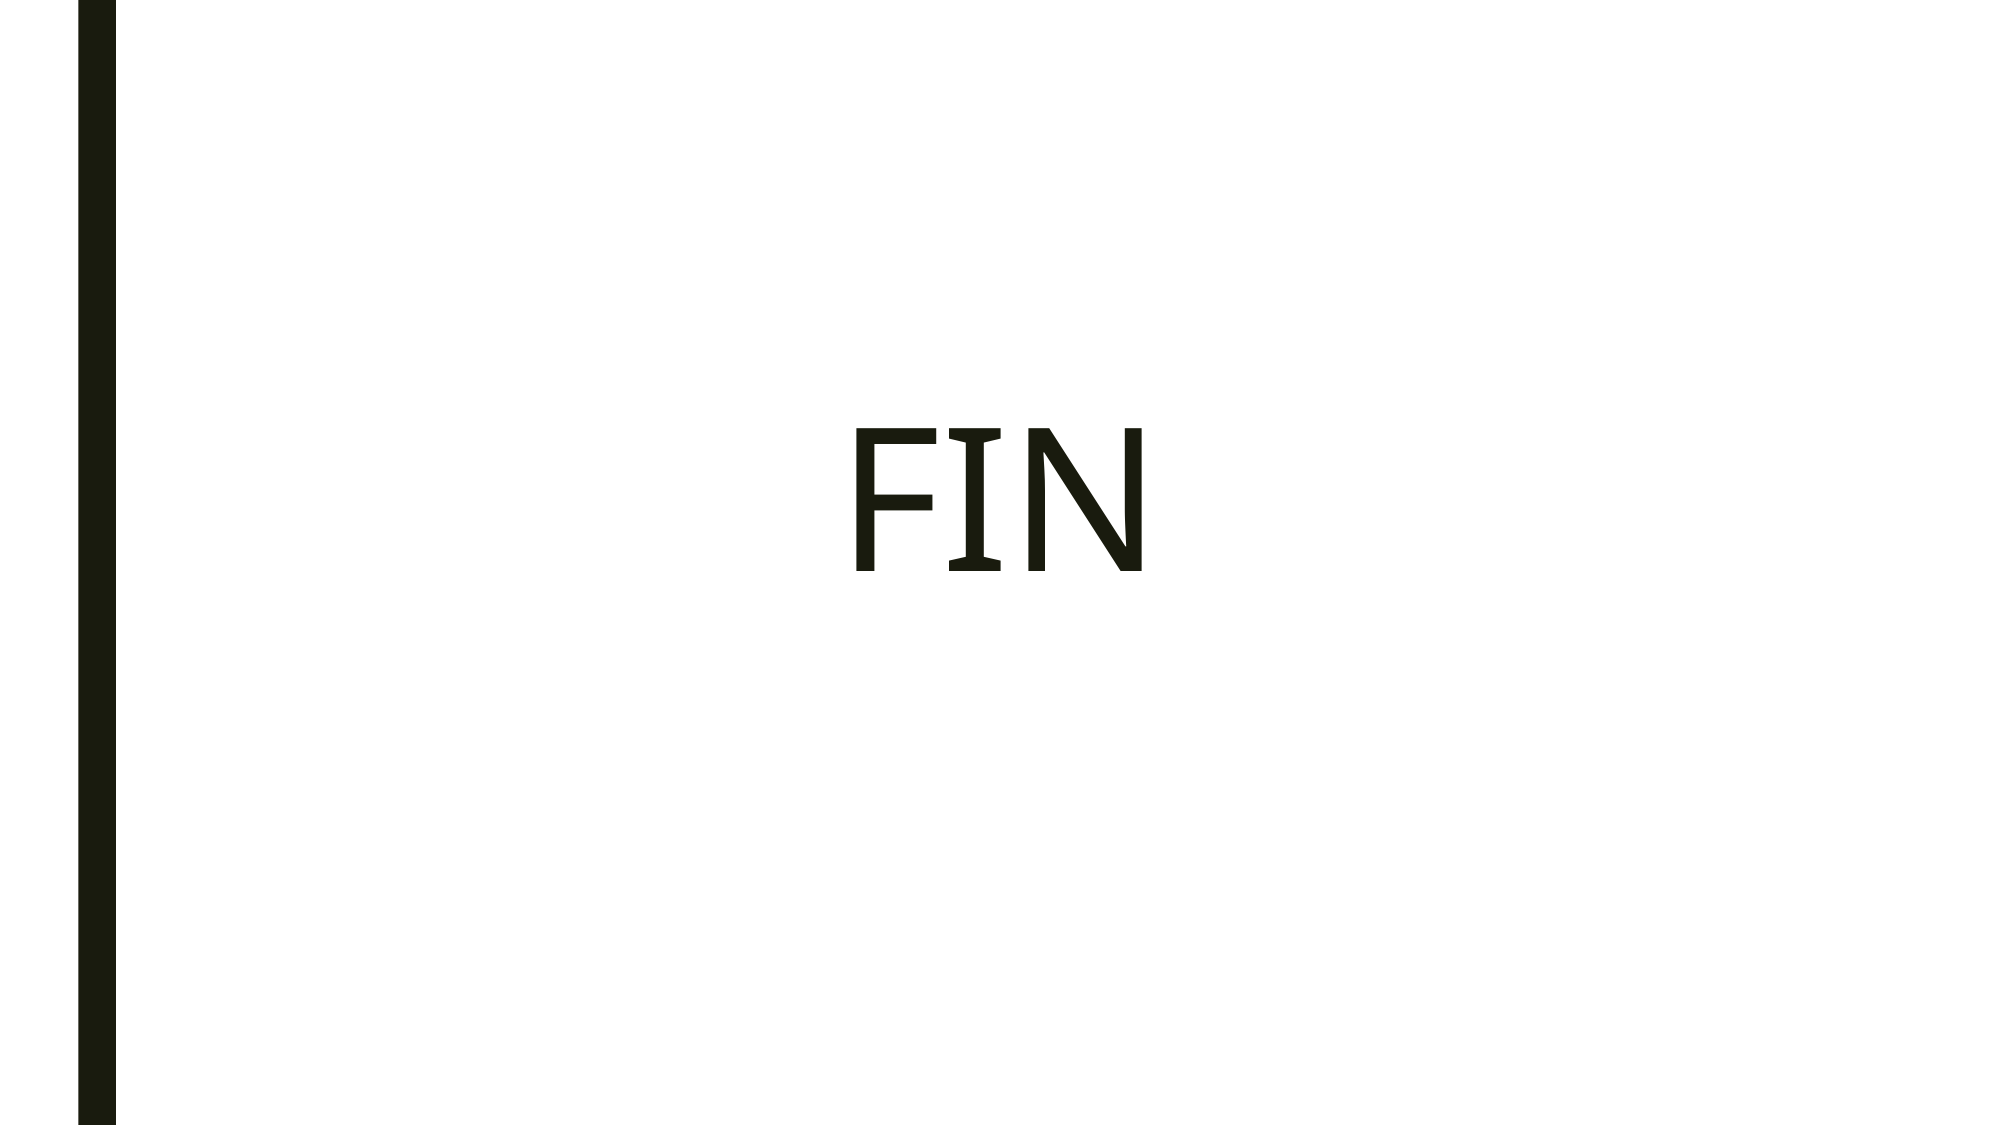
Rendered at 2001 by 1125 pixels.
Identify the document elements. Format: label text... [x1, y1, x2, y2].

title FIN [212, 393, 1788, 638]
